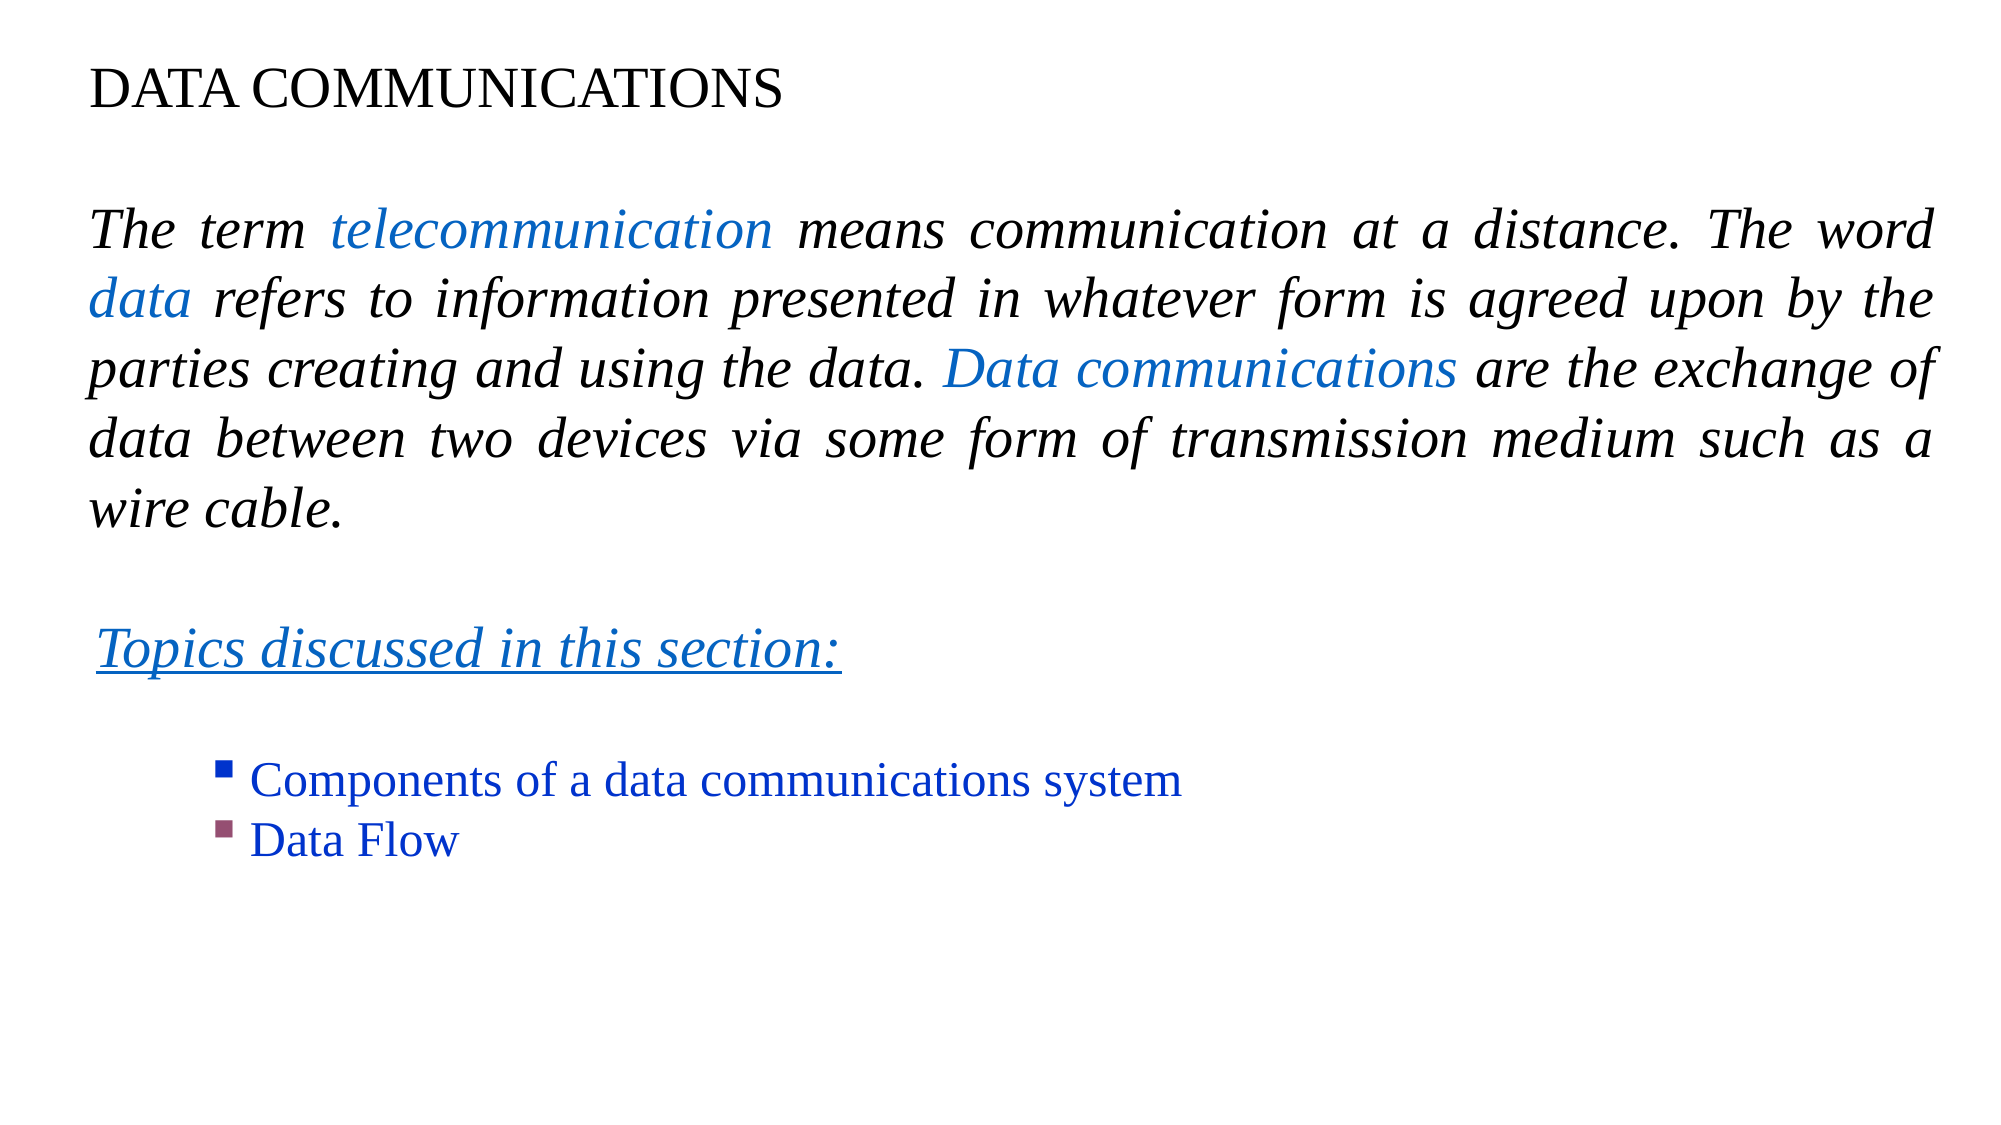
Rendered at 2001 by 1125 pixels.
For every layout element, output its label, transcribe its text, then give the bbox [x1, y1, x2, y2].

text_box The term telecommunication means communication at a distance. The word data refers to information presented in whatever form is agreed upon by the parties creating and using the data. Data communications are the exchange of data between two devices via some form of transmission medium such as a wire cable. [74, 182, 1950, 547]
text_box Components of a data communications system Data Flow [195, 739, 1309, 874]
text_box Topics discussed in this section: [80, 601, 858, 687]
text_box DATA COMMUNICATIONS [74, 42, 800, 127]
